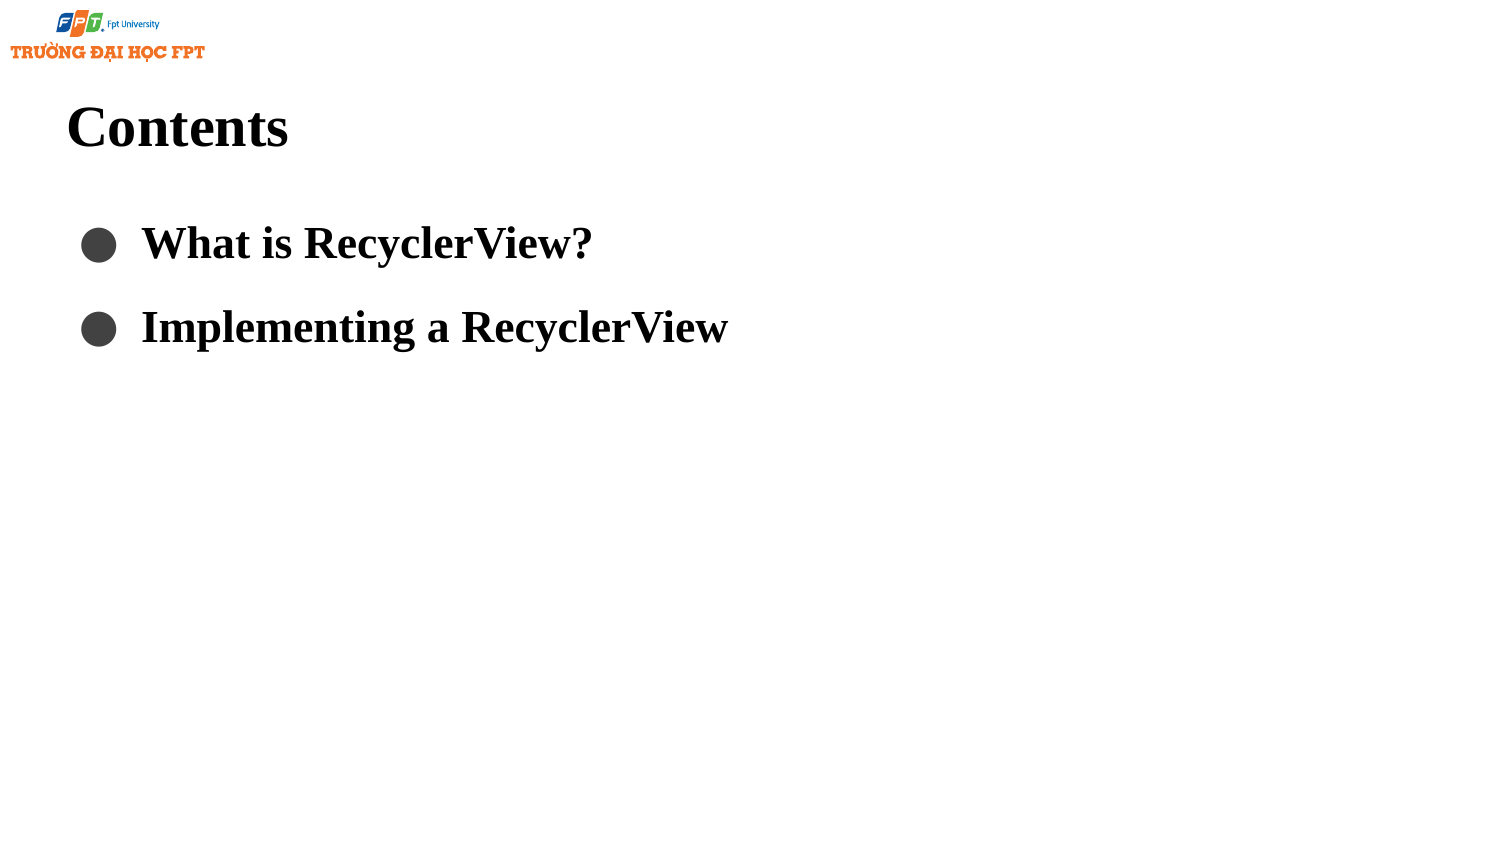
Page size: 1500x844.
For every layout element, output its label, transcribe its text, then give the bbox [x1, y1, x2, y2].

list What is RecyclerView? Implementing a RecyclerView [51, 189, 1449, 750]
title Contents [51, 72, 1449, 167]
